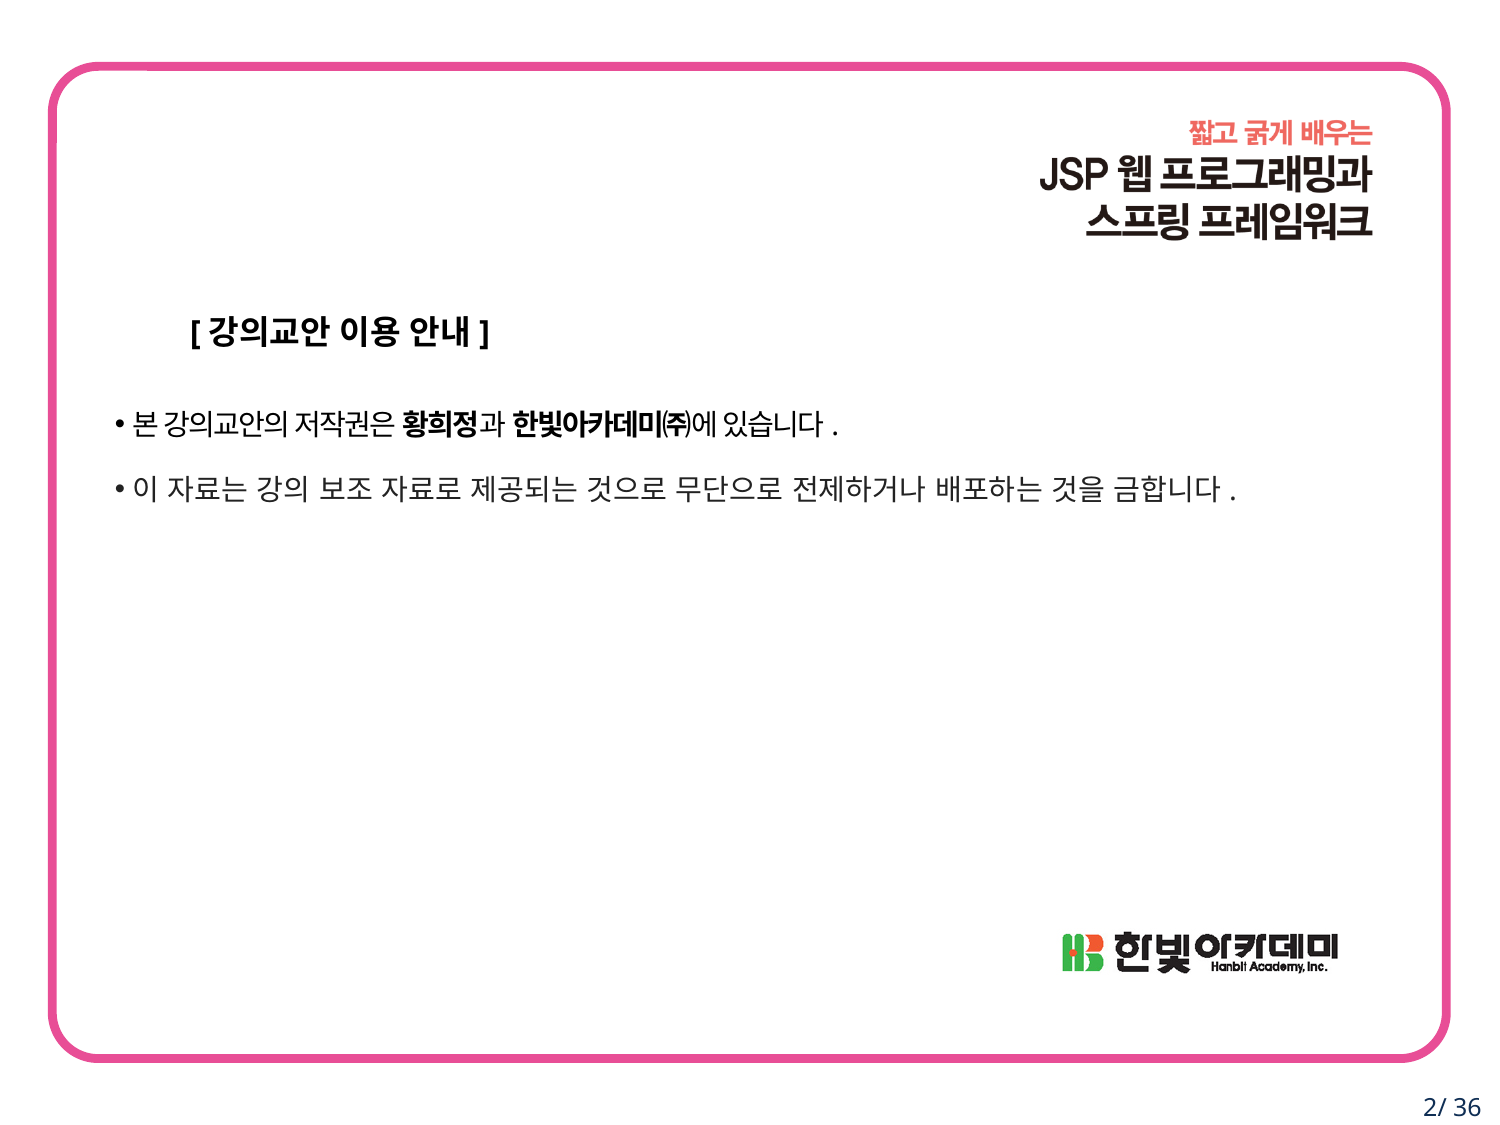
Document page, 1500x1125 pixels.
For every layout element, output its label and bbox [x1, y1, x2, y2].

picture [1021, 101, 1382, 249]
picture [1056, 928, 1341, 976]
